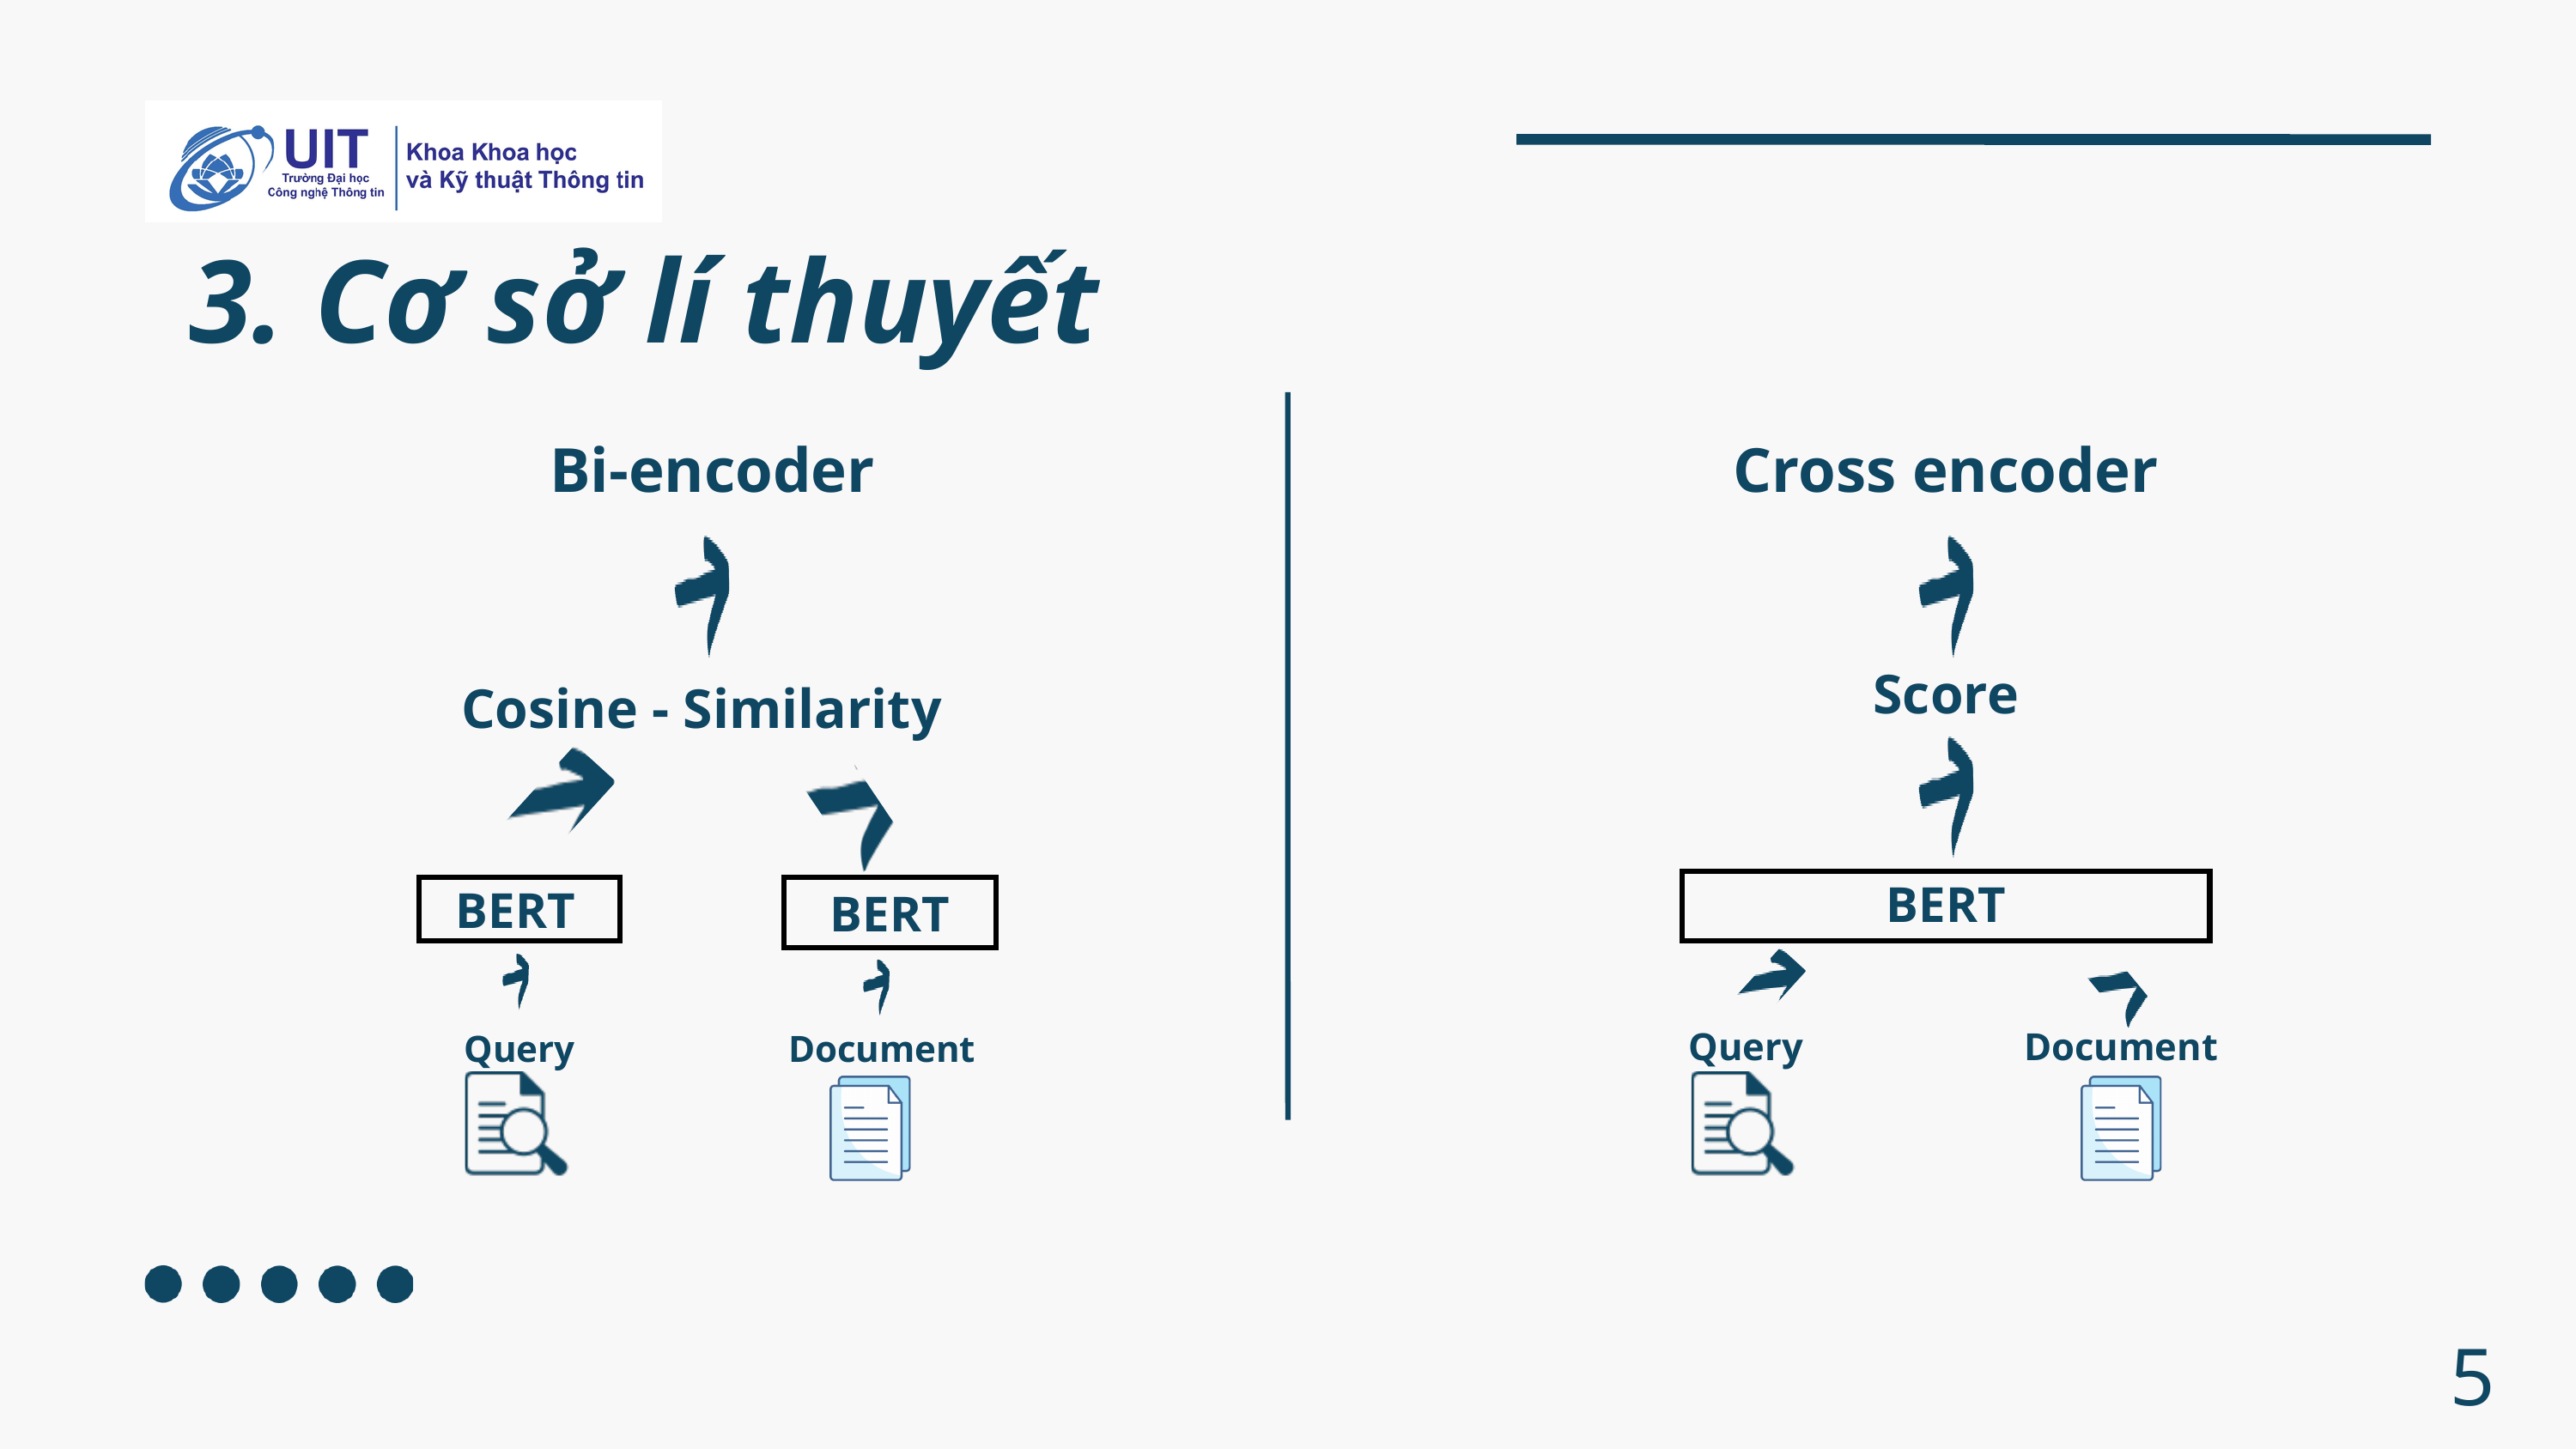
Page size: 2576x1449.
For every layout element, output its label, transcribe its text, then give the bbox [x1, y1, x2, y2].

text_box Query [1602, 1016, 1889, 1069]
text_box [1918, 536, 1974, 658]
text_box Cosine - Similarity [454, 664, 949, 740]
text_box Score [1870, 649, 2022, 724]
text_box Cross encoder [1728, 419, 2164, 505]
text_box Bi-encoder [519, 419, 906, 505]
text_box [674, 536, 730, 658]
text_box Document [1978, 1016, 2264, 1069]
text_box [862, 959, 890, 1016]
text_box [144, 1264, 414, 1304]
text_box [144, 100, 662, 222]
text_box BERT [1845, 864, 2047, 870]
text_box [1918, 737, 1974, 858]
text_box [829, 1076, 911, 1181]
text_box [783, 876, 996, 948]
text_box [501, 953, 530, 1010]
text_box 5 [2450, 1311, 2494, 1422]
text_box Document [744, 1018, 1021, 1070]
text_box BERT [415, 870, 617, 879]
text_box [793, 742, 908, 874]
text_box [1691, 1071, 1801, 1181]
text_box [418, 876, 621, 942]
text_box [465, 1071, 574, 1181]
text_box [494, 744, 617, 871]
text_box [2080, 1076, 2162, 1181]
text_box [1728, 949, 1807, 1028]
text_box Query [381, 1018, 659, 1070]
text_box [1681, 870, 2210, 942]
text_box [2081, 949, 2156, 1029]
text_box 3. Cơ sở lí thuyết [189, 205, 1323, 367]
